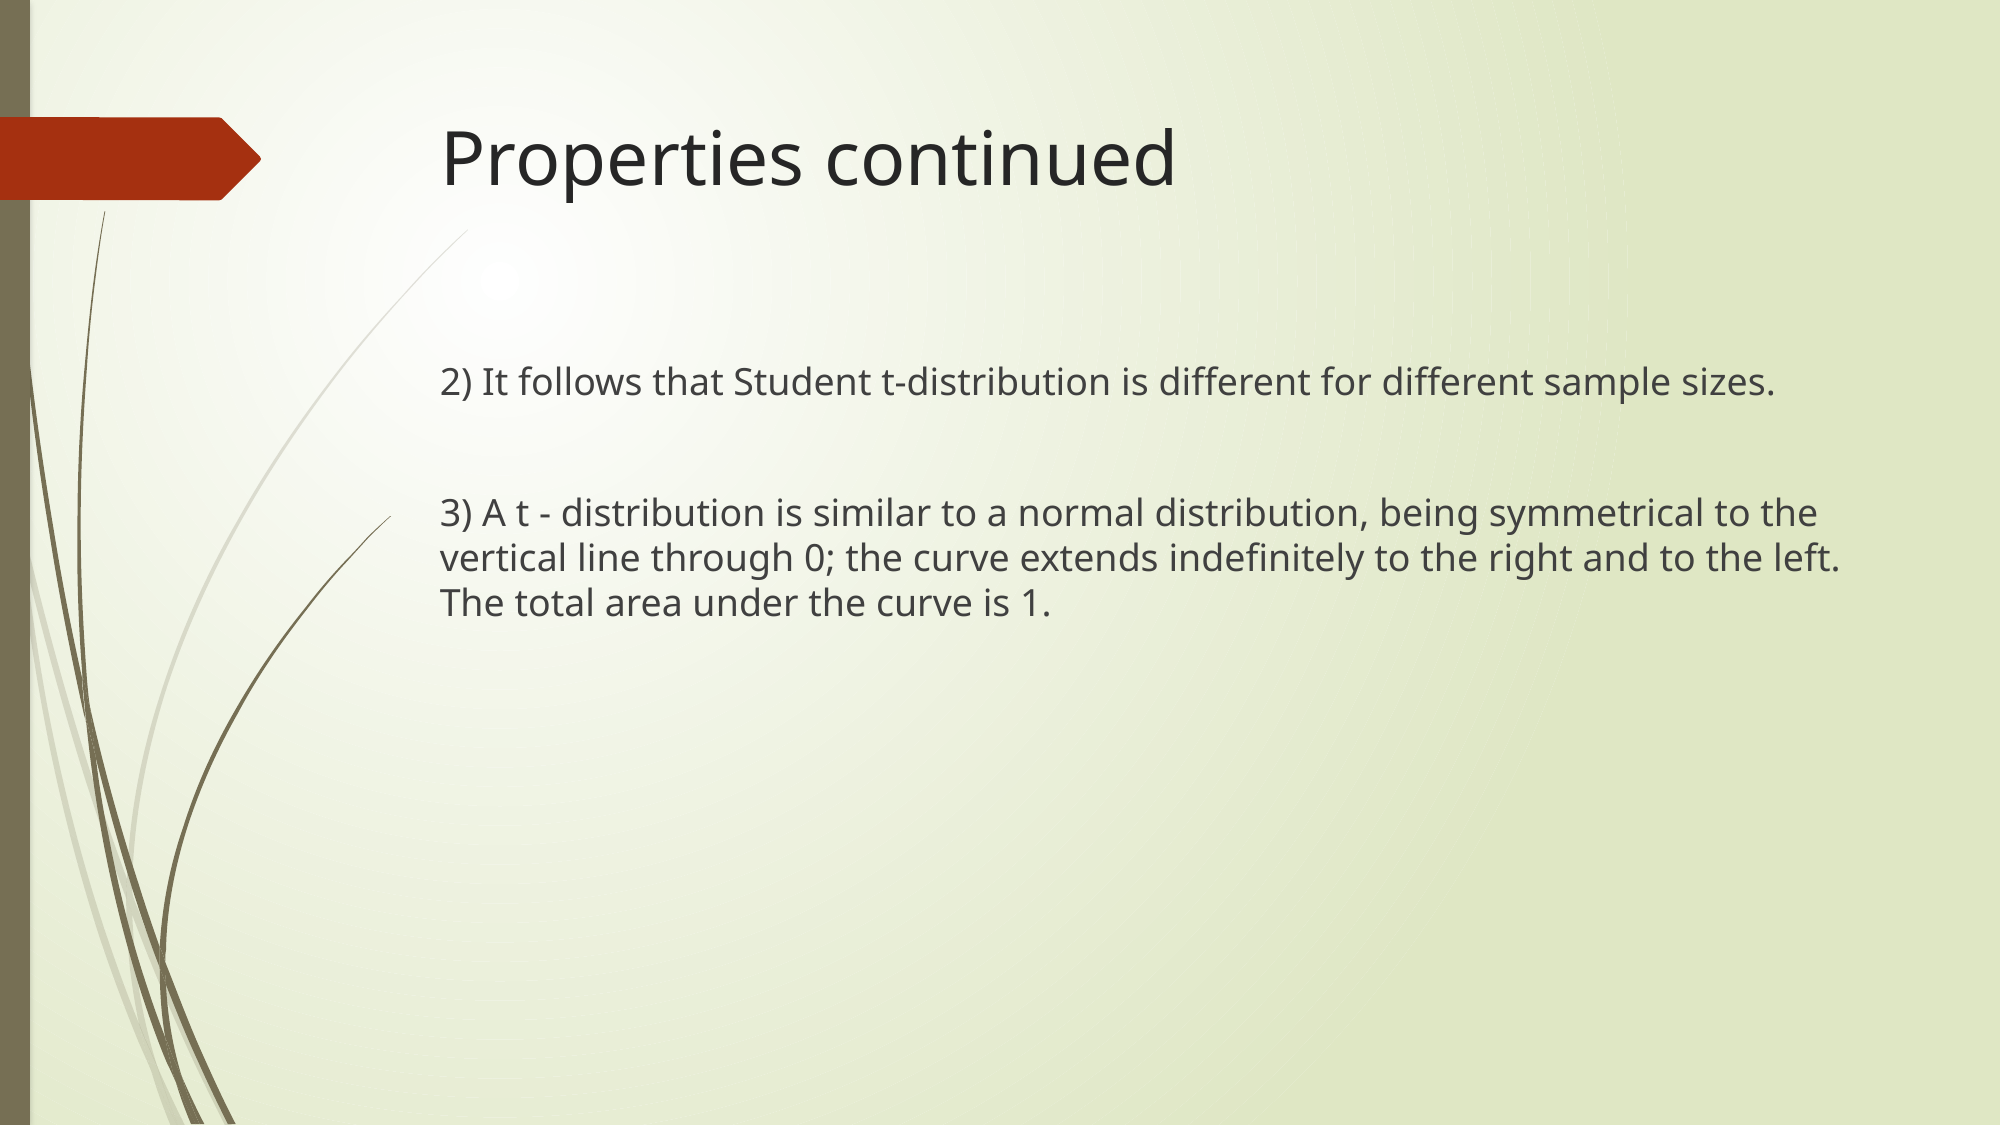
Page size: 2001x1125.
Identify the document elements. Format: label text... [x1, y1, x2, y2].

title Properties continued [425, 102, 1888, 313]
list 2) It follows that Student t-distribution is different for different sample sizes. 3) A t - distribution is similar to a normal distribution, being symmetrical to the vertical line through 0; the curve extends indefinitely to the right and to the left. The total area under the curve is 1. [424, 350, 1888, 970]
